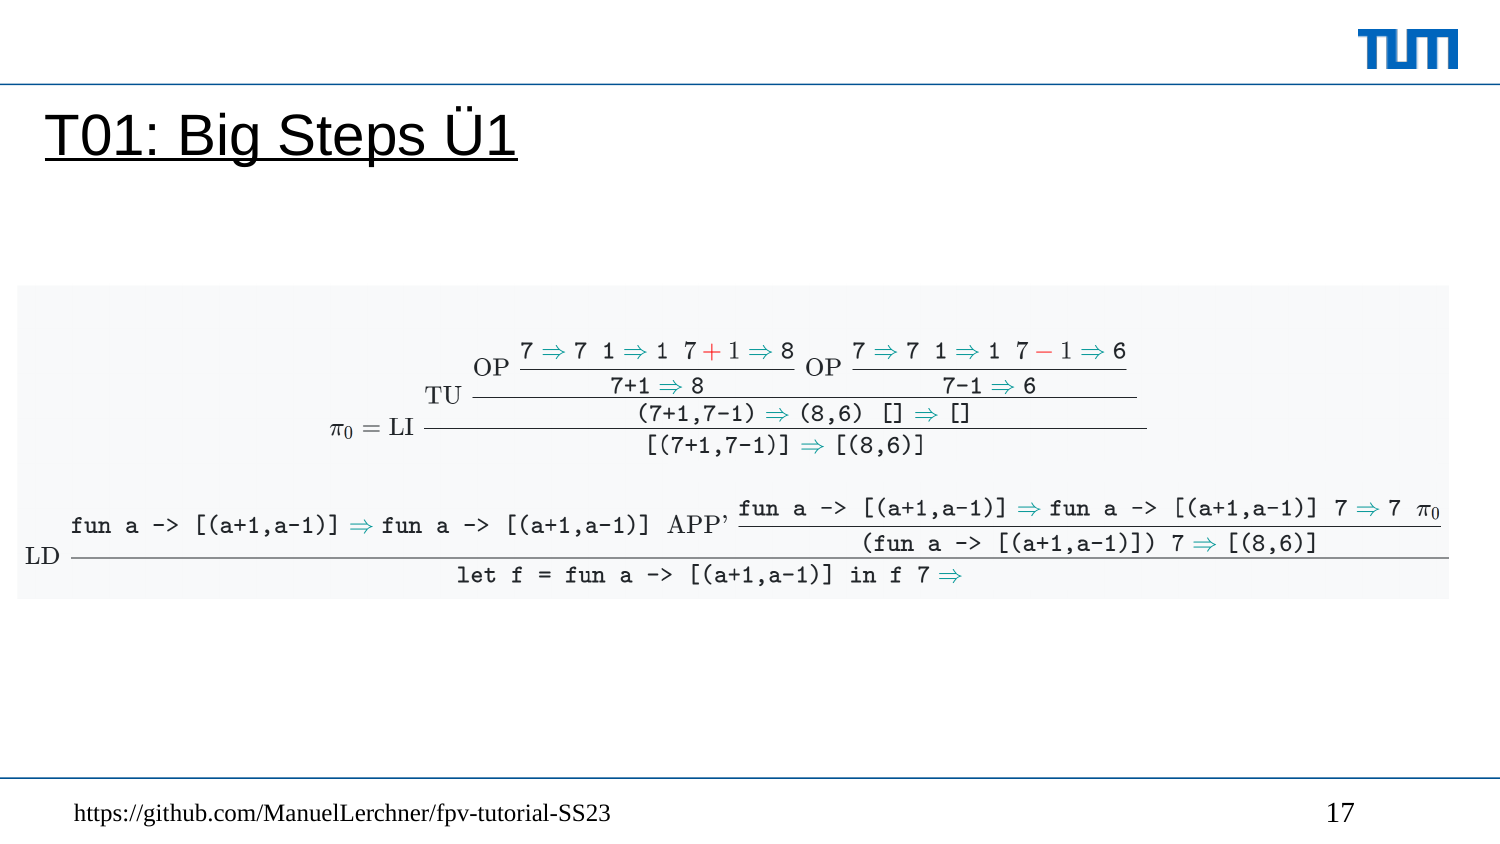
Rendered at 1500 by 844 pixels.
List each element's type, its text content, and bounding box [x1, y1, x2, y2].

title T01: Big Steps Ü1 [29, 90, 1477, 183]
picture [1358, 29, 1458, 69]
picture [17, 283, 1450, 600]
footer https://github.com/ManuelLerchner/fpv-tutorial-SS23 [58, 777, 827, 844]
